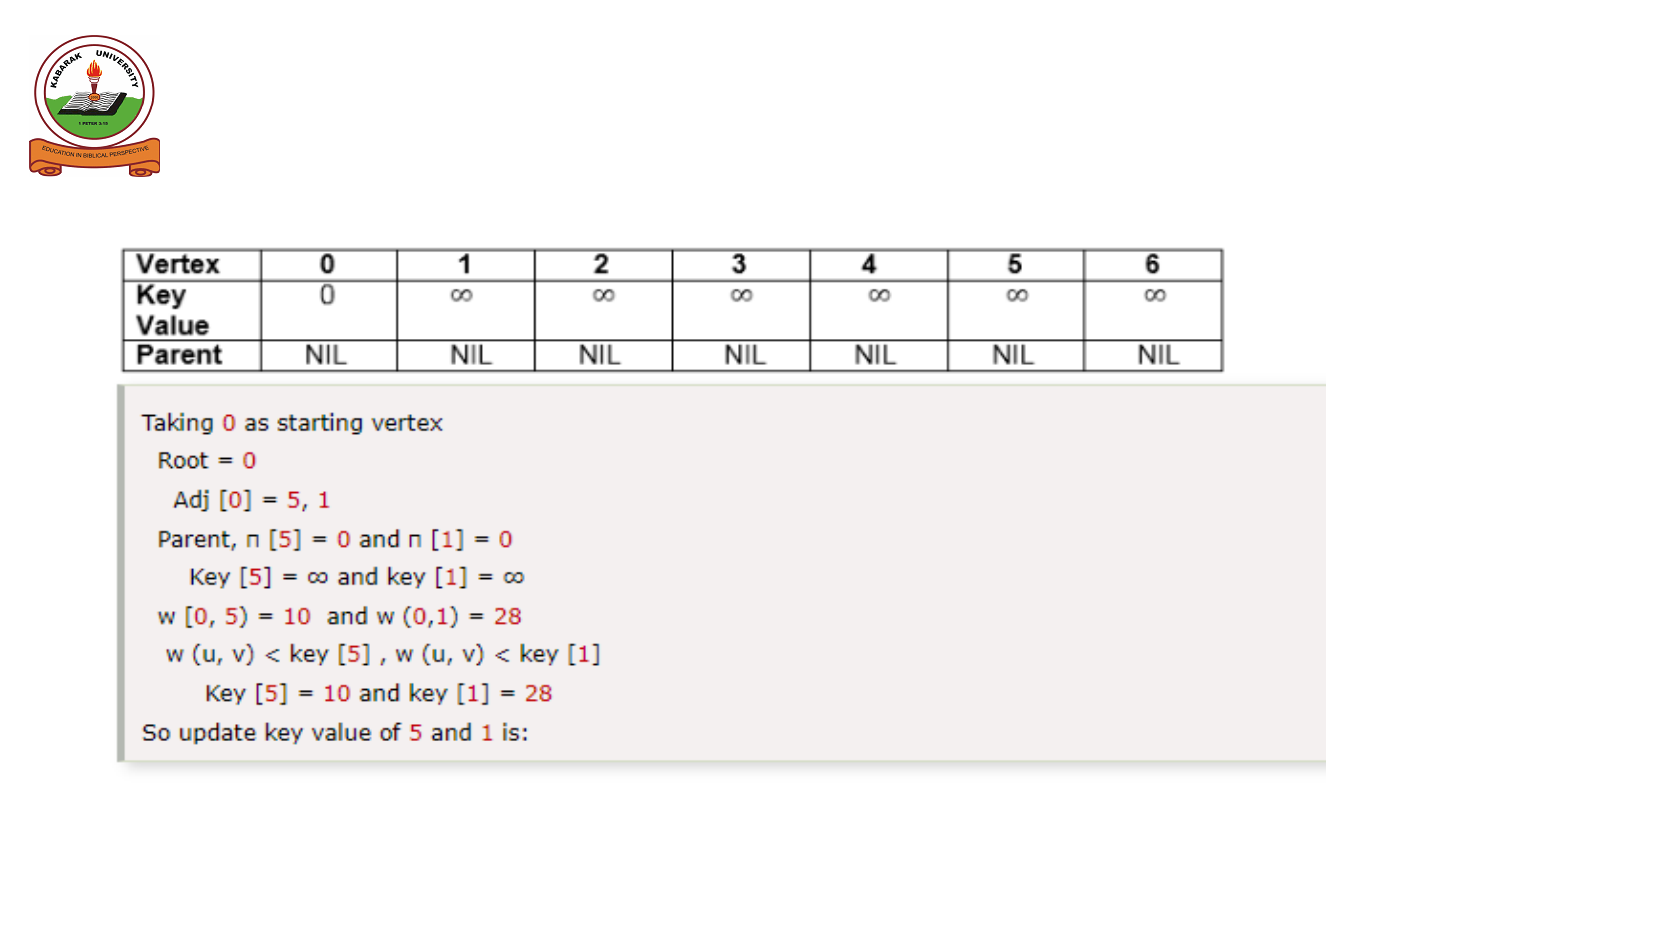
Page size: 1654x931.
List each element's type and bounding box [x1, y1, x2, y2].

picture [105, 217, 1326, 785]
picture [29, 35, 160, 177]
